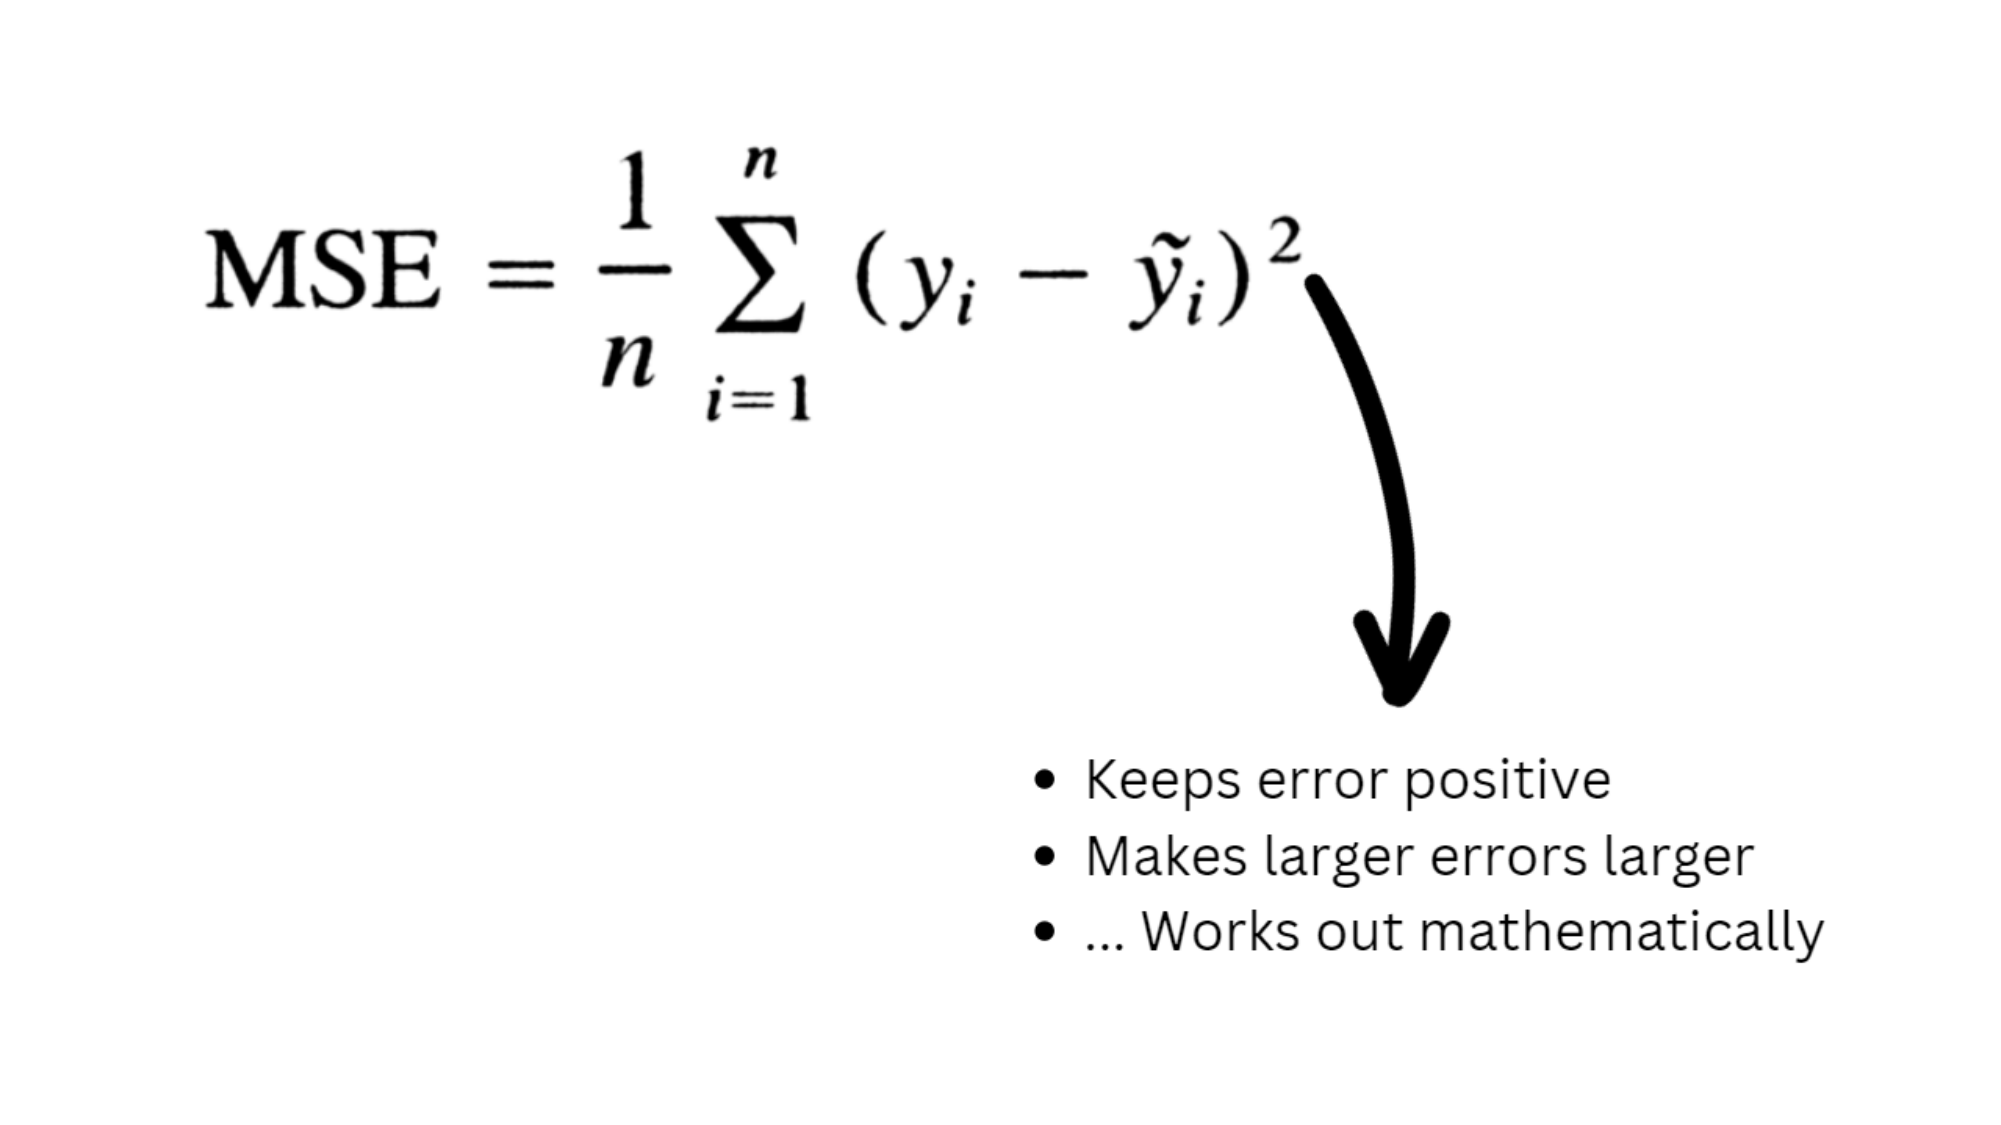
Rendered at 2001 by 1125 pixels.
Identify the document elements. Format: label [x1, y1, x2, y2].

picture [99, 32, 1901, 1093]
